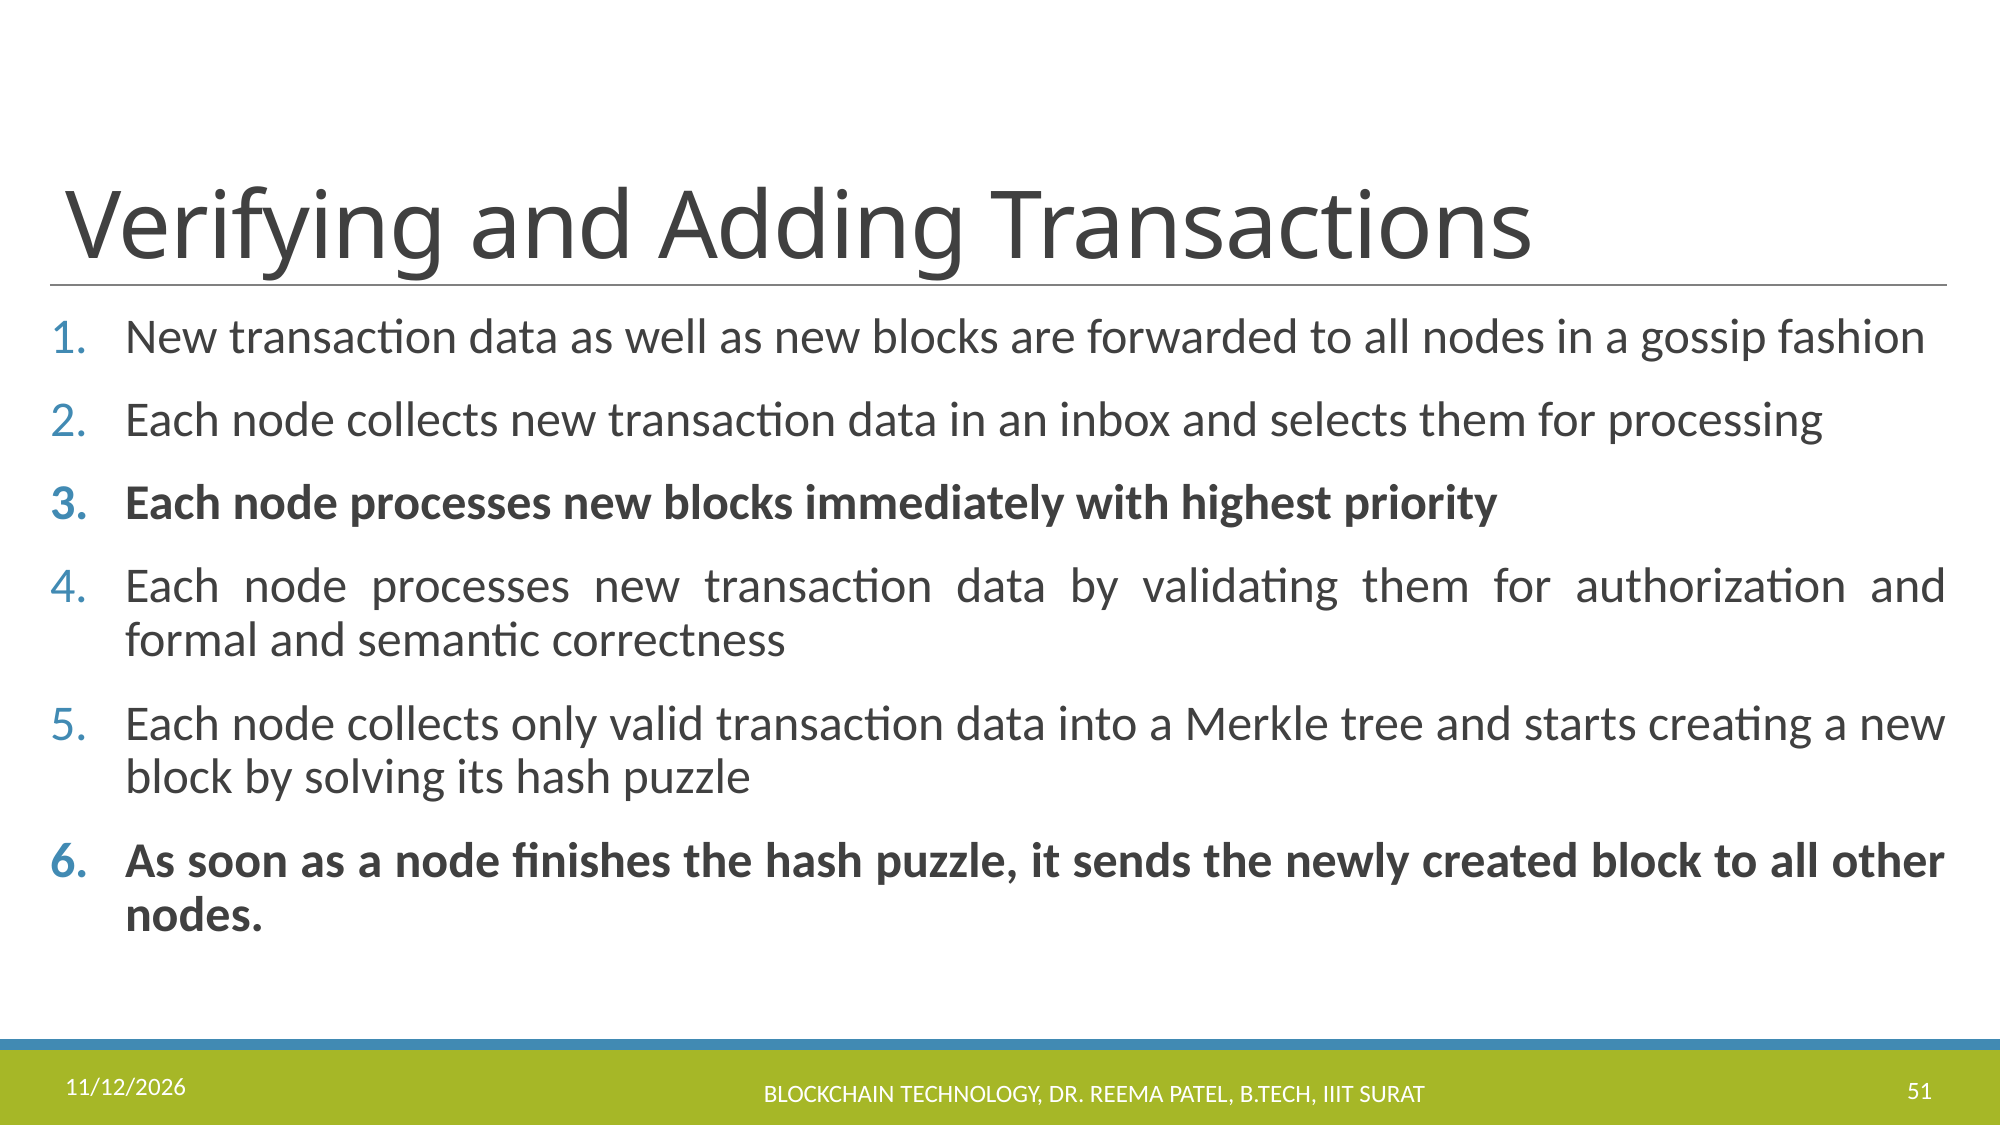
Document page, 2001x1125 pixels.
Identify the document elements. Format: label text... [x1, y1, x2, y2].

title Verifying and Adding Transactions [50, 47, 1948, 285]
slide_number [50, 1055, 456, 1116]
slide_number 51 [1732, 1059, 1948, 1120]
footer Blockchain Technology, Dr. Reema Patel, B.Tech, IIIT Surat [487, 1059, 1703, 1125]
list New transaction data as well as new blocks are forwarded to all nodes in a gossip fashion Each node collects new transaction data in an inbox and selects them for processing Each node processes new blocks immediately with highest priority Each node processes new transaction data by validating them for authorization and formal and semantic correctness Each node collects only valid transaction data into a Merkle tree and starts creating a new block by solving its hash puzzle As soon as a node finishes the hash puzzle, it sends the newly created block to all other nodes. [50, 302, 1948, 1003]
